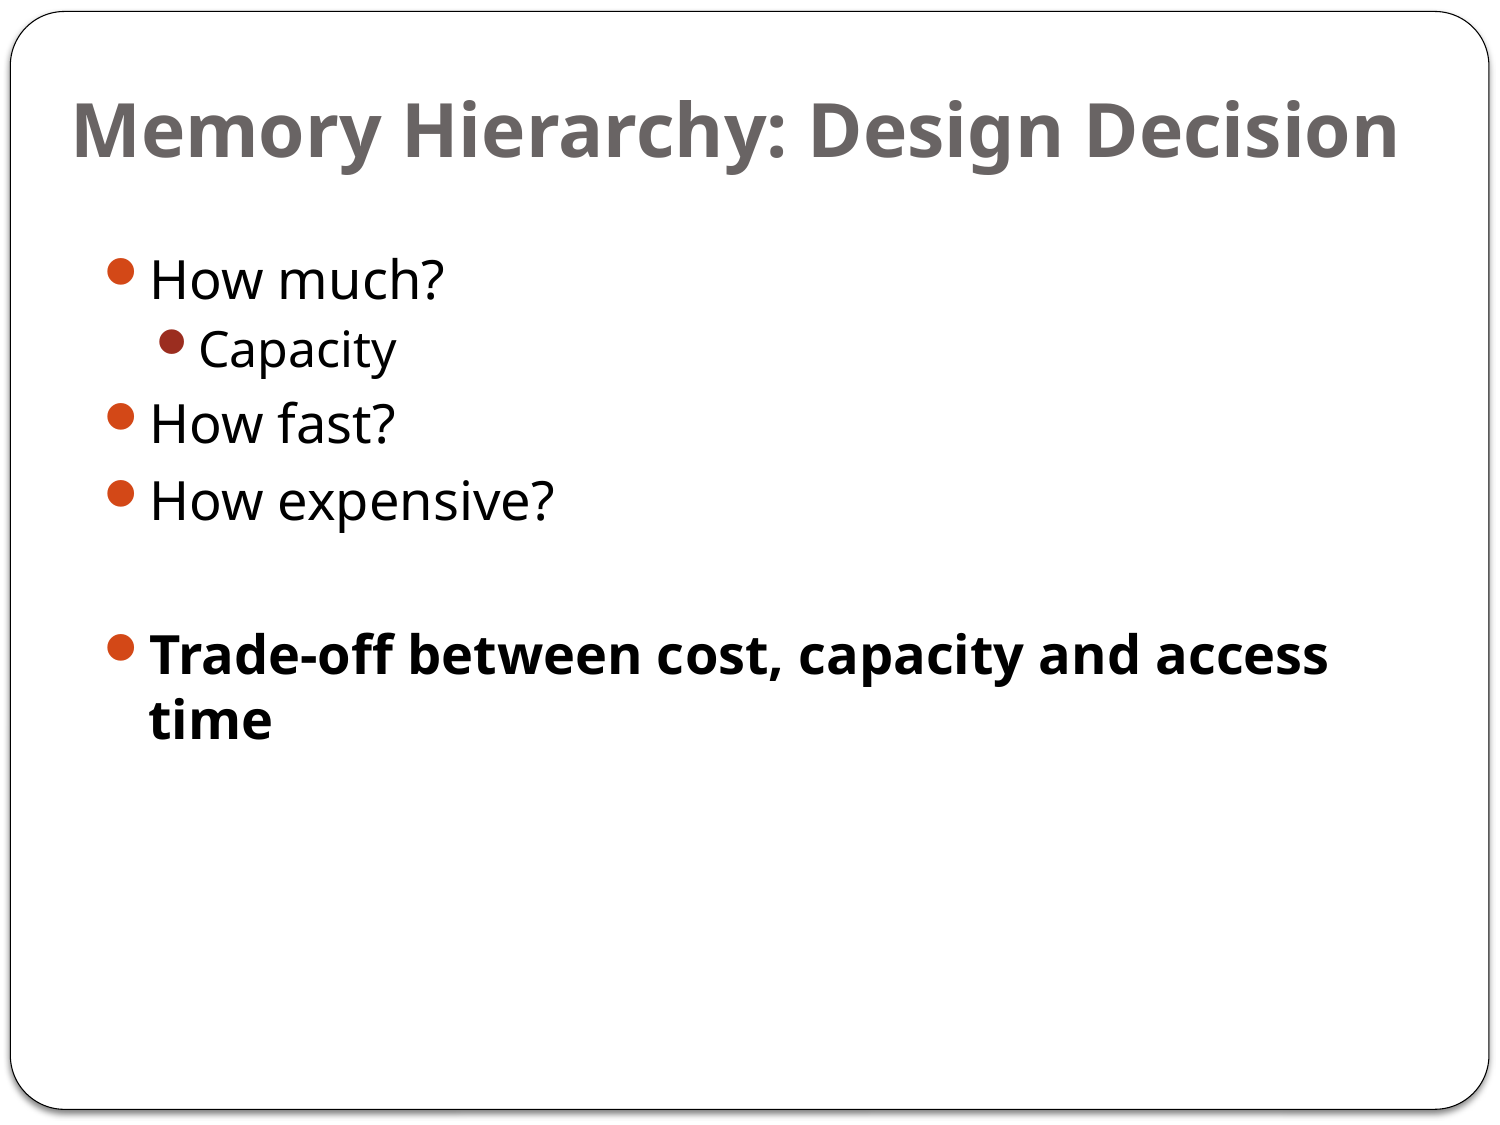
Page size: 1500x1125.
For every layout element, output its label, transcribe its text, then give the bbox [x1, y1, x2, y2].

title Memory Hierarchy: Design Decision [0, 0, 1473, 188]
list How much? Capacity How fast? How expensive? Trade-off between cost, capacity and access time [88, 237, 1426, 811]
